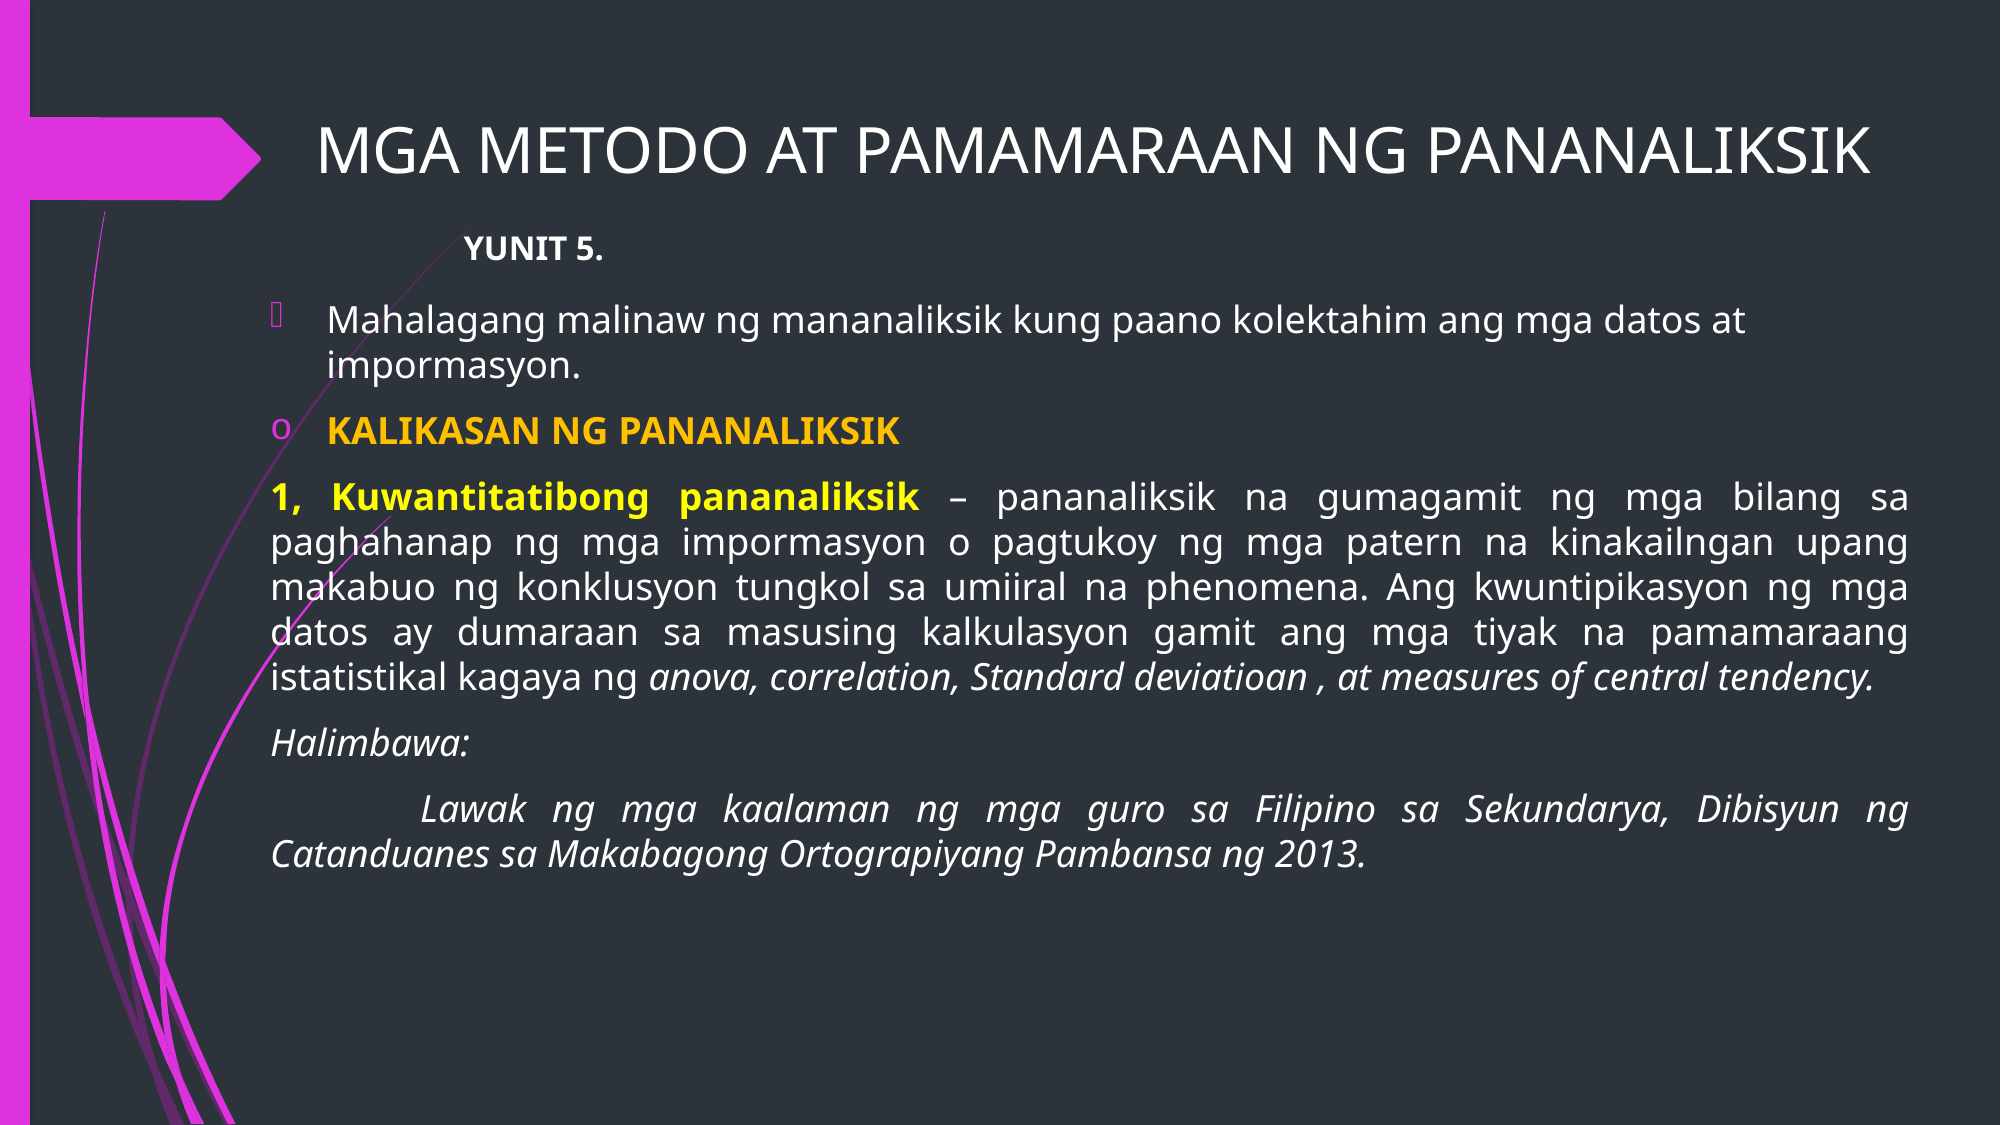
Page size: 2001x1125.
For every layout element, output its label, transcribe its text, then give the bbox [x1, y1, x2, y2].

list Mahalagang malinaw ng mananaliksik kung paano kolektahim ang mga datos at impormasyon. KALIKASAN NG PANANALIKSIK 1, Kuwantitatibong pananaliksik – pananaliksik na gumagamit ng mga bilang sa paghahanap ng mga impormasyon o pagtukoy ng mga patern na kinakailngan upang makabuo ng konklusyon tungkol sa umiiral na phenomena. Ang kwuntipikasyon ng mga datos ay dumaraan sa masusing kalkulasyon gamit ang mga tiyak na pamamaraang istatistikal kagaya ng anova, correlation, Standard deviatioan , at measures of central tendency. Halimbawa: Lawak ng mga kaalaman ng mga guro sa Filipino sa Sekundarya, Dibisyun ng Catanduanes sa Makabagong Ortograpiyang Pambansa ng 2013. [255, 288, 1926, 874]
title MGA METODO AT PAMAMARAAN NG PANANALIKSIK YUNIT 5. [300, 102, 1926, 288]
